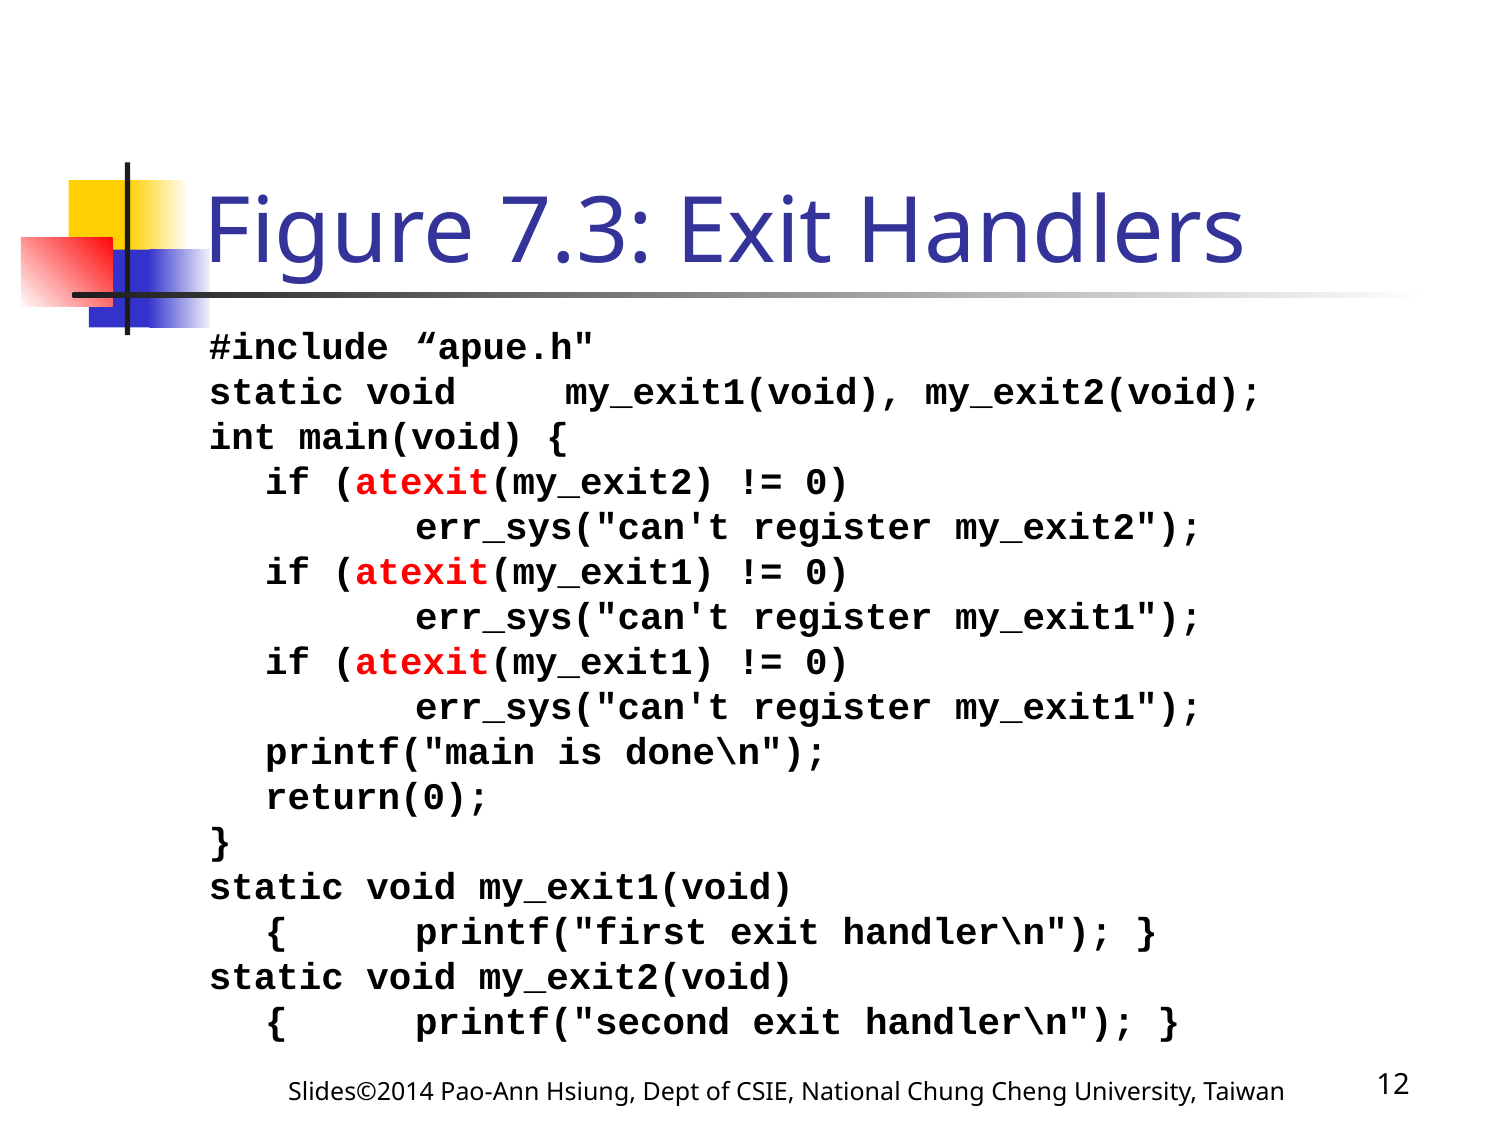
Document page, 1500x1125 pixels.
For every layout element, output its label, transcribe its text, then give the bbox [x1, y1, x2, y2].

footer Slides©2014 Pao-Ann Hsiung, Dept of CSIE, National Chung Cheng University, Taiwan [265, 1083, 1112, 1113]
list #include “apue.h" static void my_exit1(void), my_exit2(void); int main(void) { if (atexit(my_exit2) != 0) err_sys("can't register my_exit2"); if (atexit(my_exit1) != 0) err_sys("can't register my_exit1"); if (atexit(my_exit1) != 0) err_sys("can't register my_exit1"); printf("main is done\n"); return(0); } static void my_exit1(void) { printf("first exit handler\n"); } static void my_exit2(void) { printf("second exit handler\n"); } [193, 314, 1470, 1083]
slide_number 12 [1112, 1083, 1426, 1113]
title Figure 7.3: Exit Handlers [188, 101, 1468, 289]
